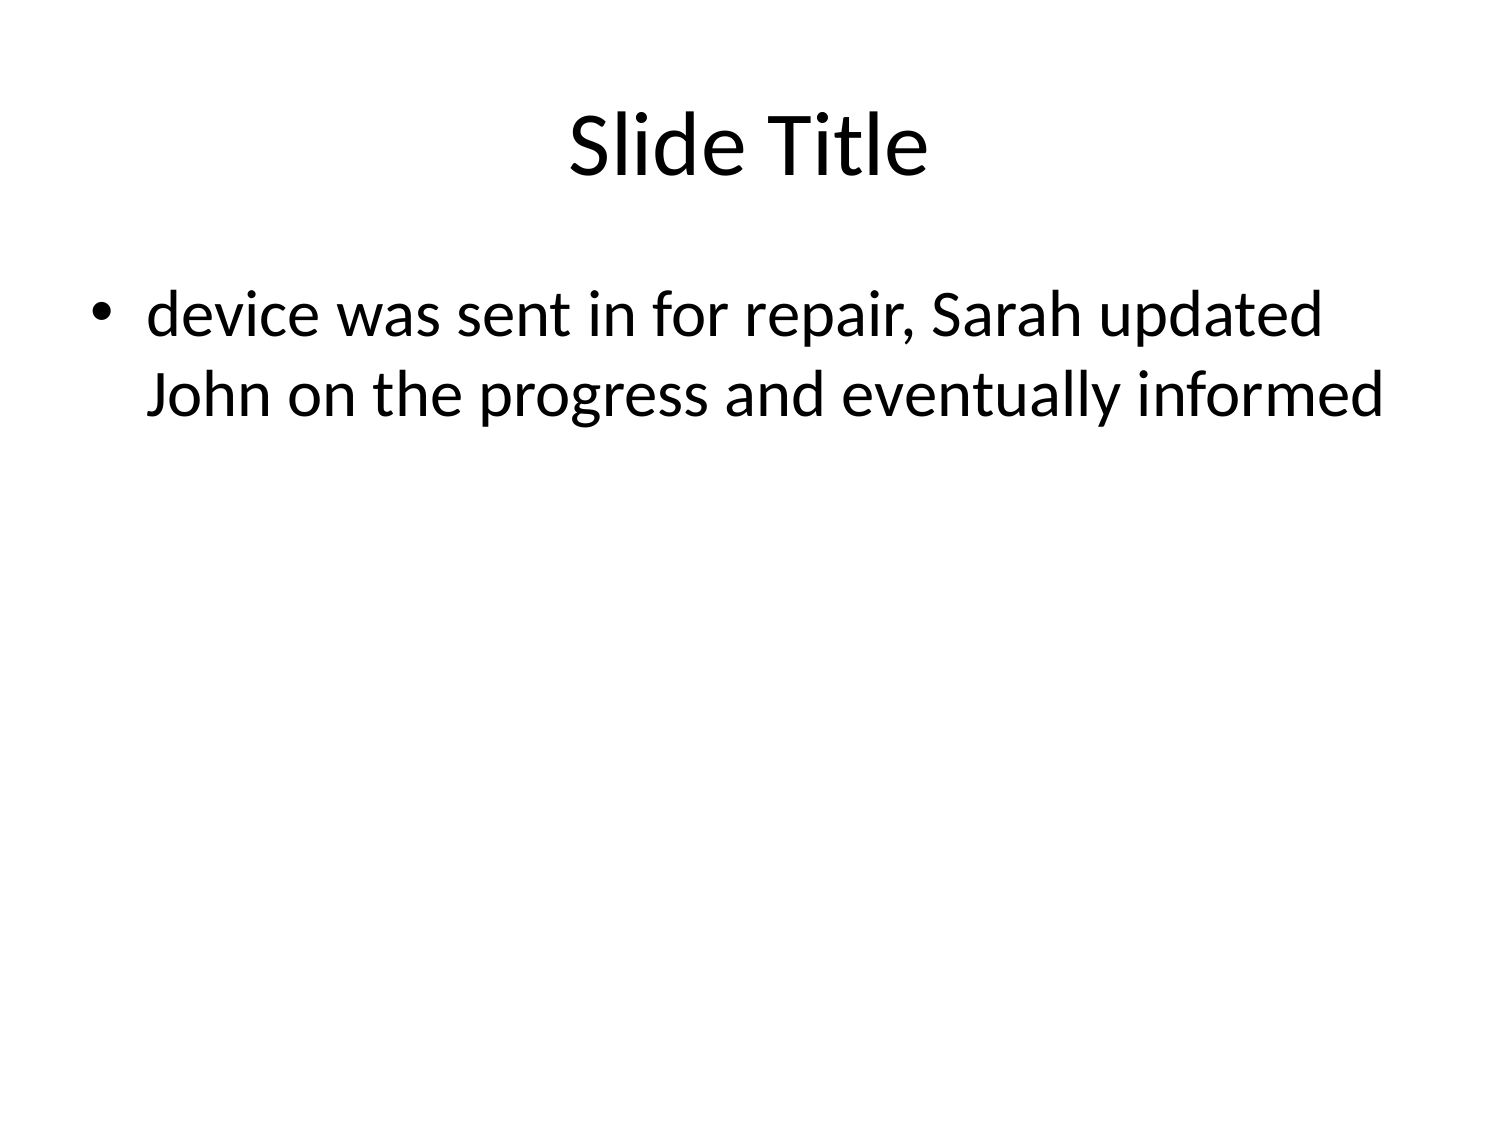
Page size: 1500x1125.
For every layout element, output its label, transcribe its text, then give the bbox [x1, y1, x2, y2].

list device was sent in for repair, Sarah updated John on the progress and eventually informed [75, 262, 1425, 1005]
title Slide Title [75, 45, 1425, 233]
